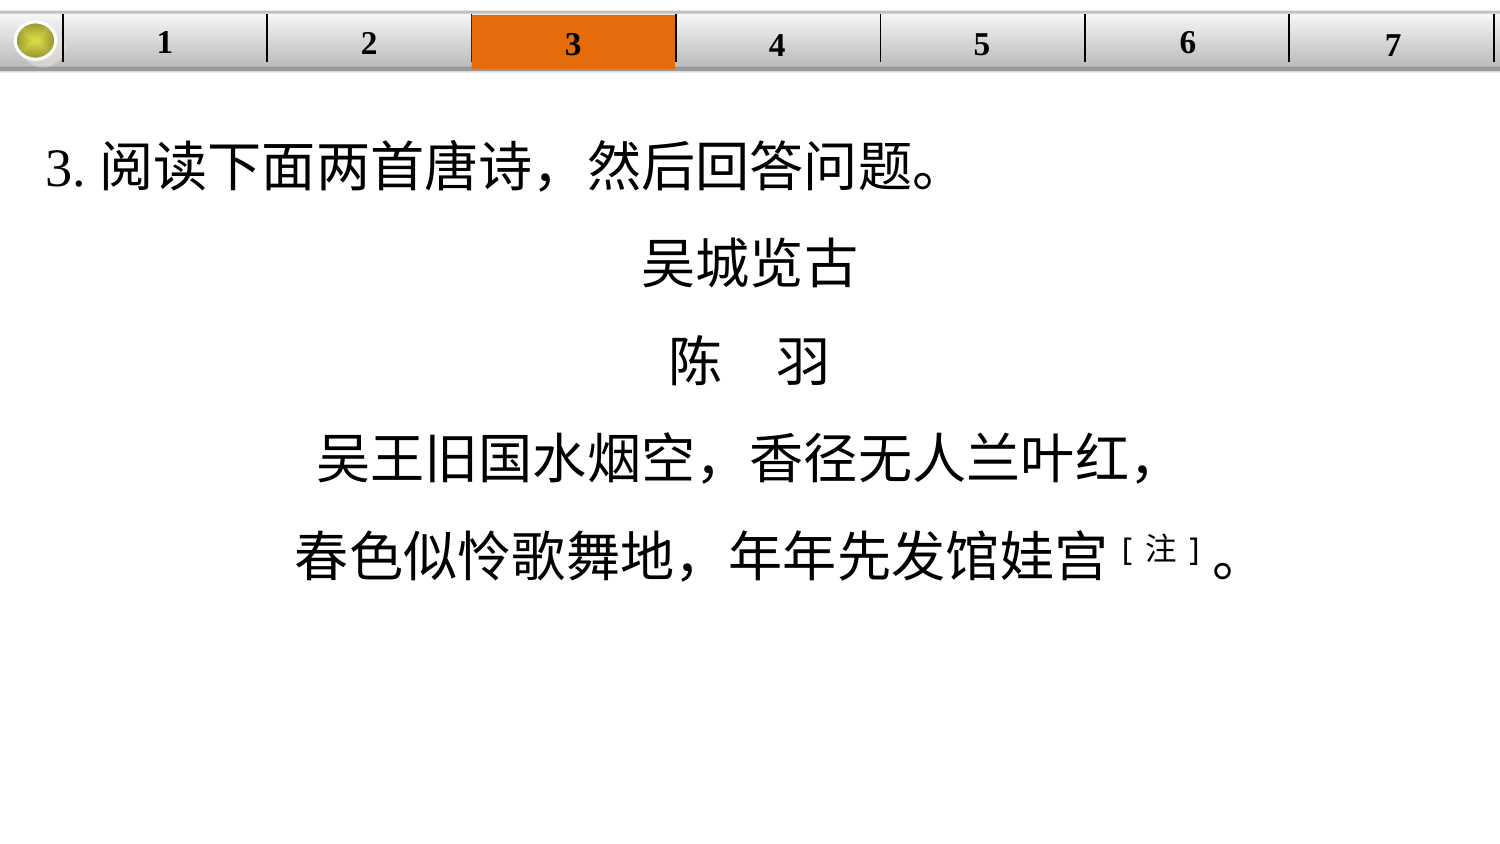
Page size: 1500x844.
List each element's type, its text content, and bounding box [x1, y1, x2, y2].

text_box 3 [471, 14, 675, 70]
text_box 3.阅读下面两首唐诗，然后回答问题。 吴城览古 陈 羽 吴王旧国水烟空，香径无人兰叶红， 春色似怜歌舞地，年年先发馆娃宫[注]。 [30, 92, 1470, 595]
text_box [15, 21, 56, 60]
text_box 4 [675, 15, 879, 71]
text_box [0, 12, 1500, 66]
text_box 5 [880, 15, 1084, 70]
text_box 7 [1291, 15, 1495, 71]
text_box 1 [63, 13, 267, 68]
text_box 2 [267, 13, 471, 69]
text_box 6 [1086, 13, 1290, 68]
